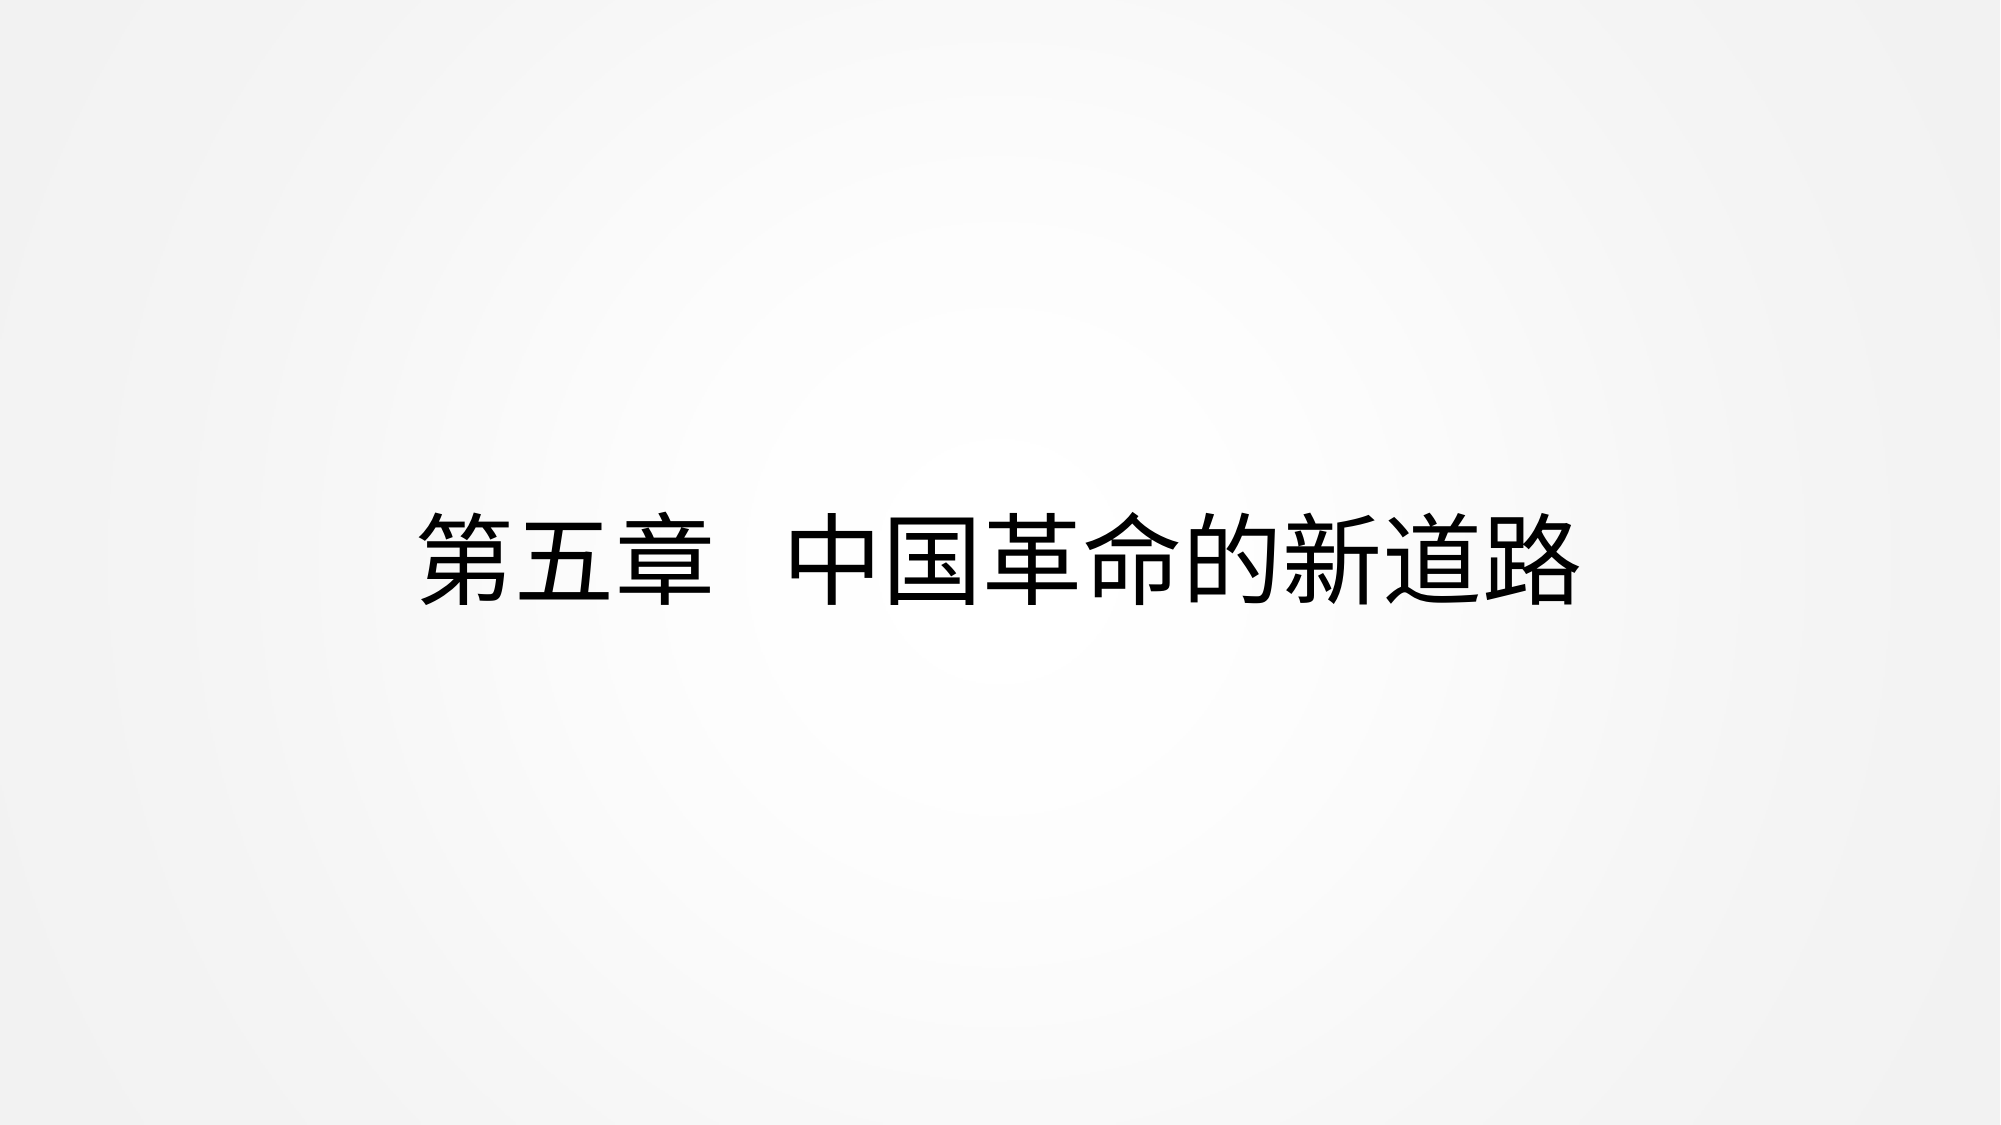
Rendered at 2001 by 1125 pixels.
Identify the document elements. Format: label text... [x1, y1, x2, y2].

text_box 第五章 中国革命的新道路 [333, 489, 1664, 625]
picture [0, 0, 2000, 1125]
